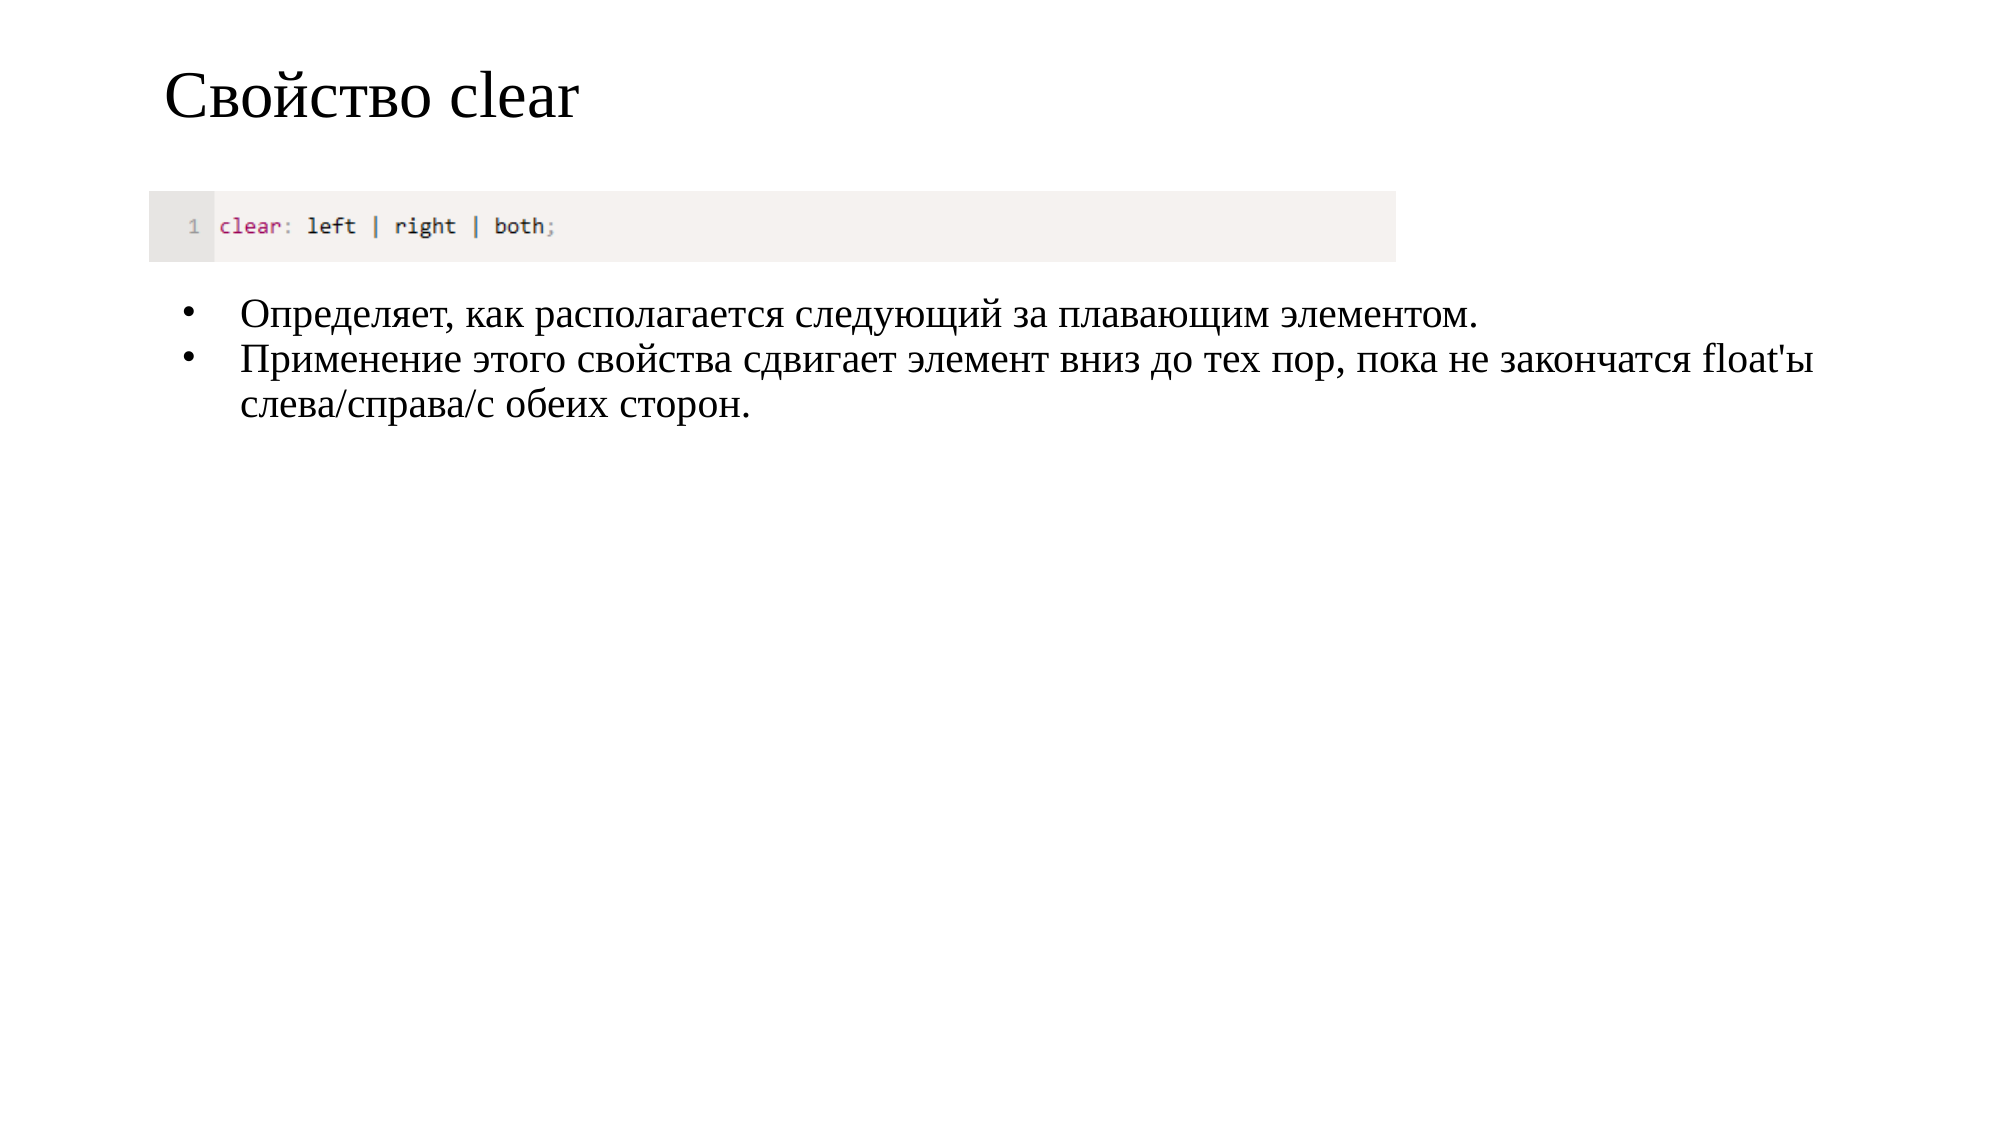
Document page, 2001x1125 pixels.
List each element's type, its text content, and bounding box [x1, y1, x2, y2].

title Свойство clear [149, 0, 1851, 192]
list Определяет, как располагается следующий за плавающим элементом. Применение этого свойства сдвигает элемент вниз до тех пор, пока не закончатся float'ы слева/справа/с обеих сторон. [149, 284, 1850, 999]
picture [149, 191, 1396, 263]
